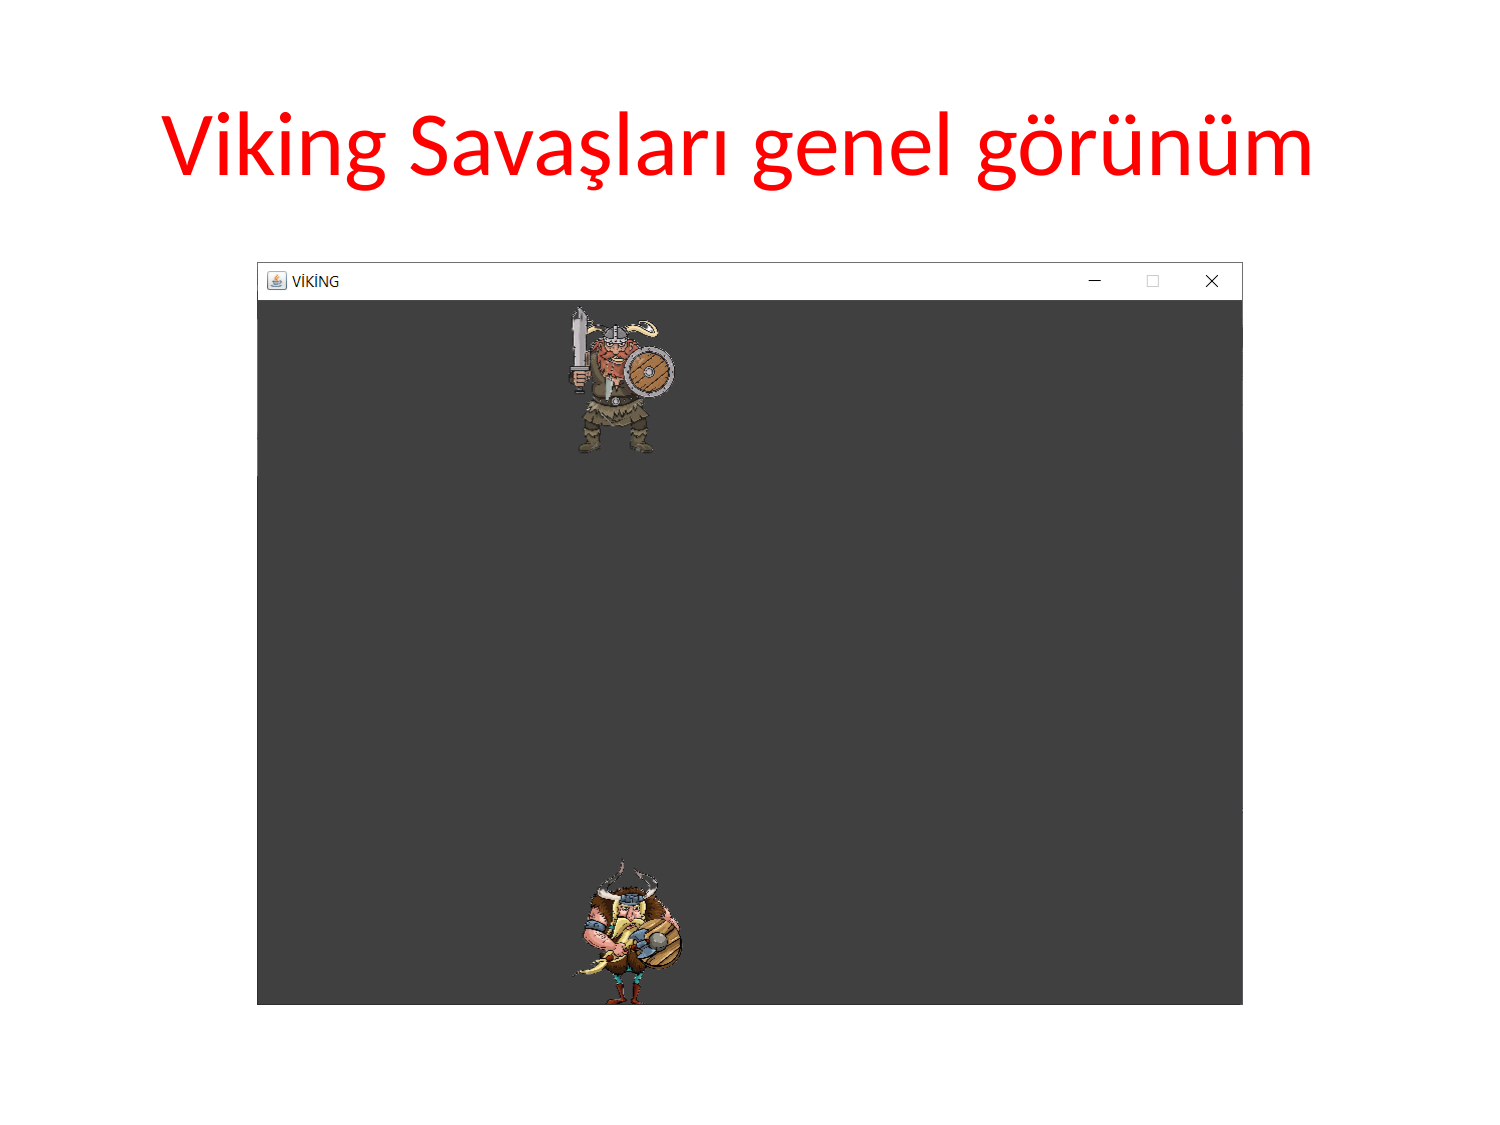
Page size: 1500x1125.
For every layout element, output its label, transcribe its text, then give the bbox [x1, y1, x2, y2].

title Viking Savaşları genel görünüm [75, 45, 1425, 233]
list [257, 262, 1243, 1006]
